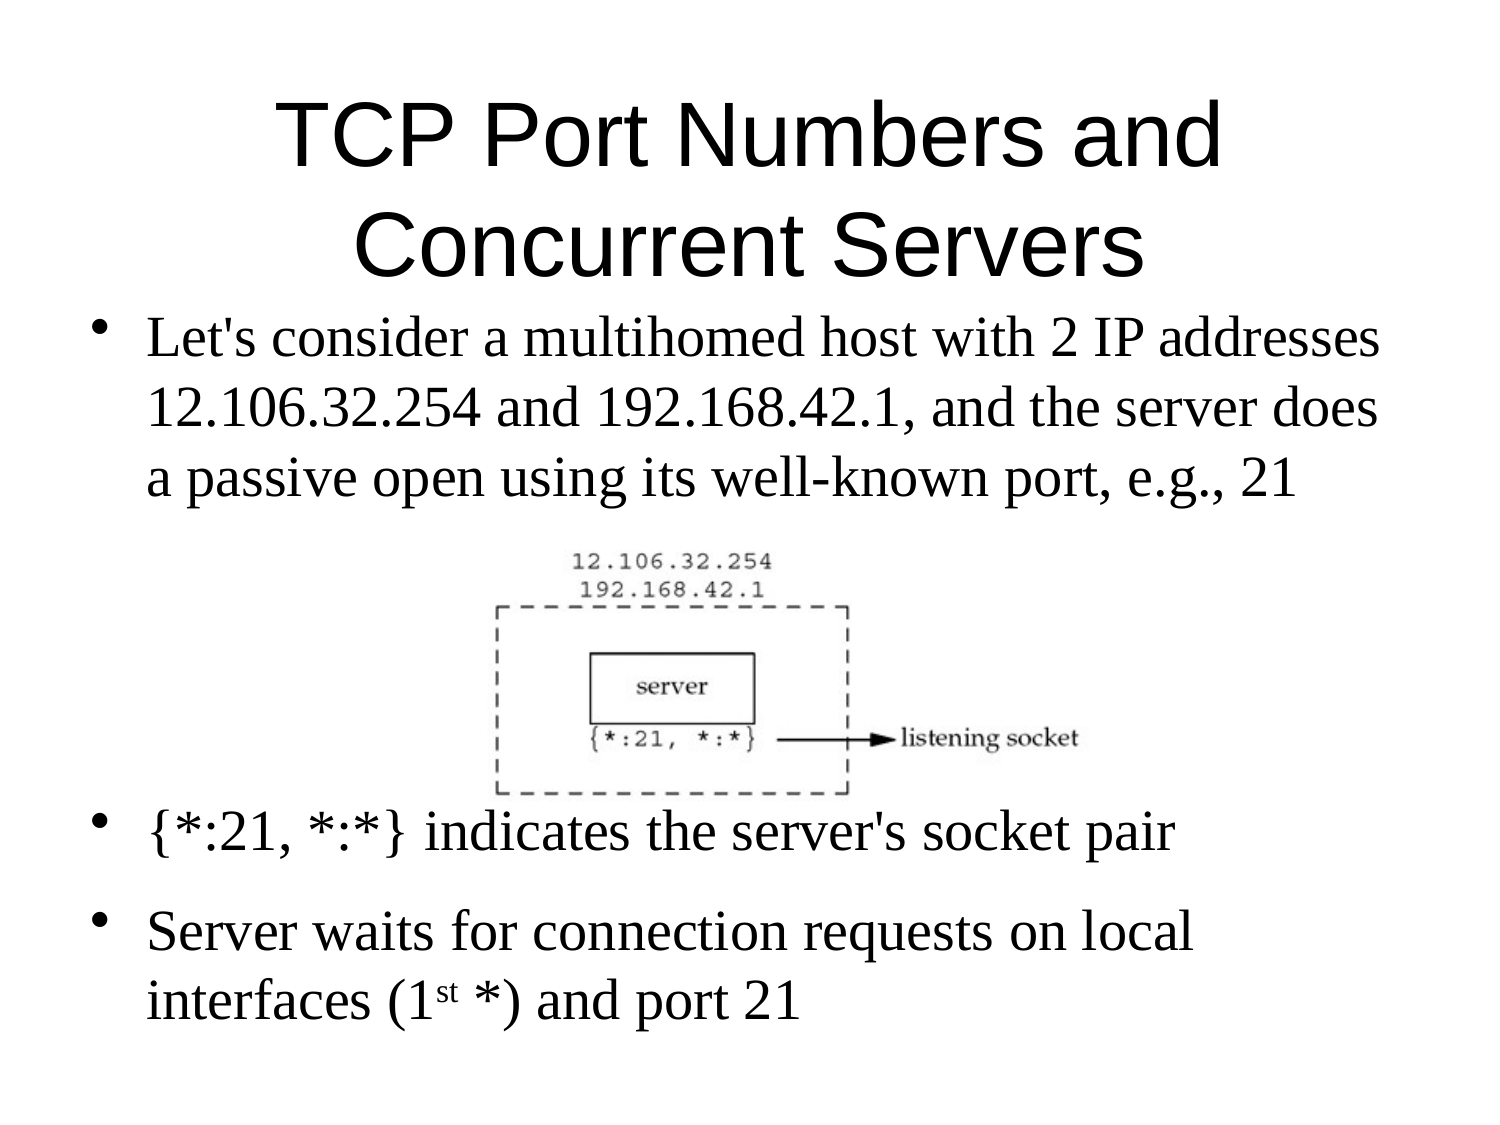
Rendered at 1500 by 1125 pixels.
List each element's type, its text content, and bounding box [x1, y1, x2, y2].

title TCP Port Numbers and Concurrent Servers [74, 91, 1426, 280]
list Let's consider a multihomed host with 2 IP addresses 12.106.32.254 and 192.168.42.1, and the server does a passive open using its well-known port, e.g., 21 {*:21, *:*} indicates the server's socket pair Server waits for connection requests on local interfaces (1st *) and port 21 [74, 290, 1424, 1048]
picture [463, 538, 1105, 808]
